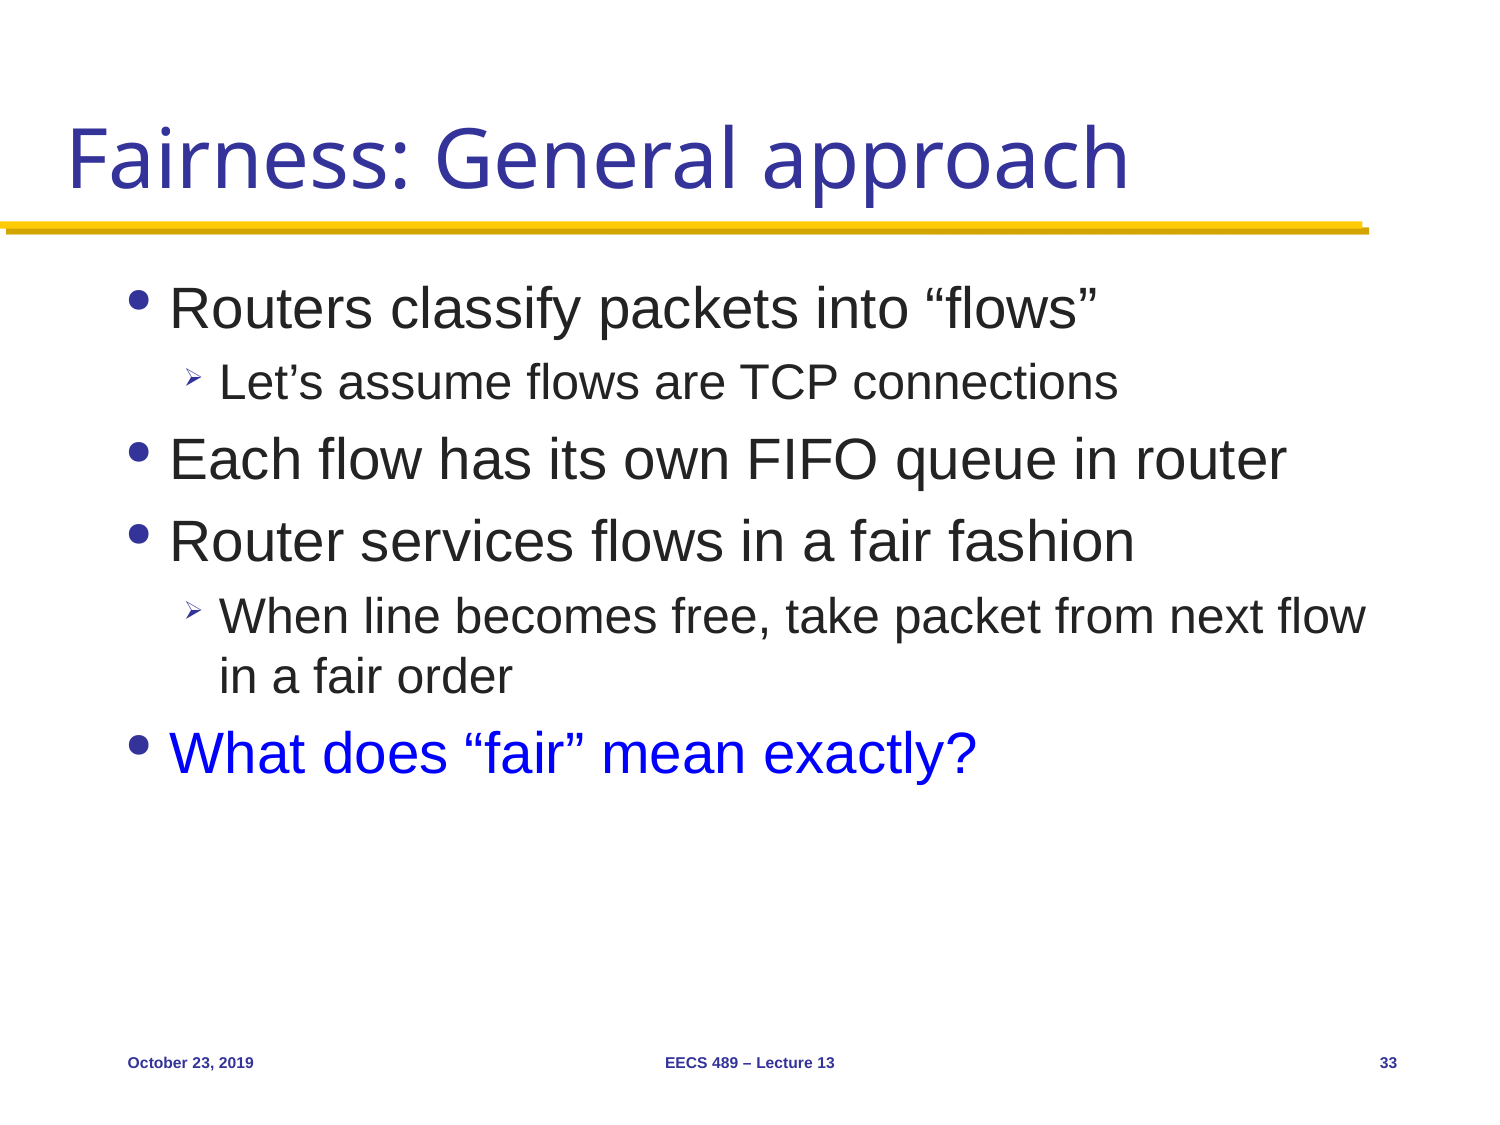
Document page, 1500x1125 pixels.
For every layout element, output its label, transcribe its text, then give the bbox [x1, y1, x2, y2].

list Routers classify packets into “flows” Let’s assume flows are TCP connections Each flow has its own FIFO queue in router Router services flows in a fair fashion When line becomes free, take packet from next flow in a fair order What does “fair” mean exactly? [112, 262, 1413, 988]
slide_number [112, 1024, 426, 1101]
slide_number 33 [1312, 1024, 1413, 1101]
title Fairness: General approach [49, 24, 1451, 213]
footer EECS 489 – Lecture 13 [512, 1024, 988, 1101]
